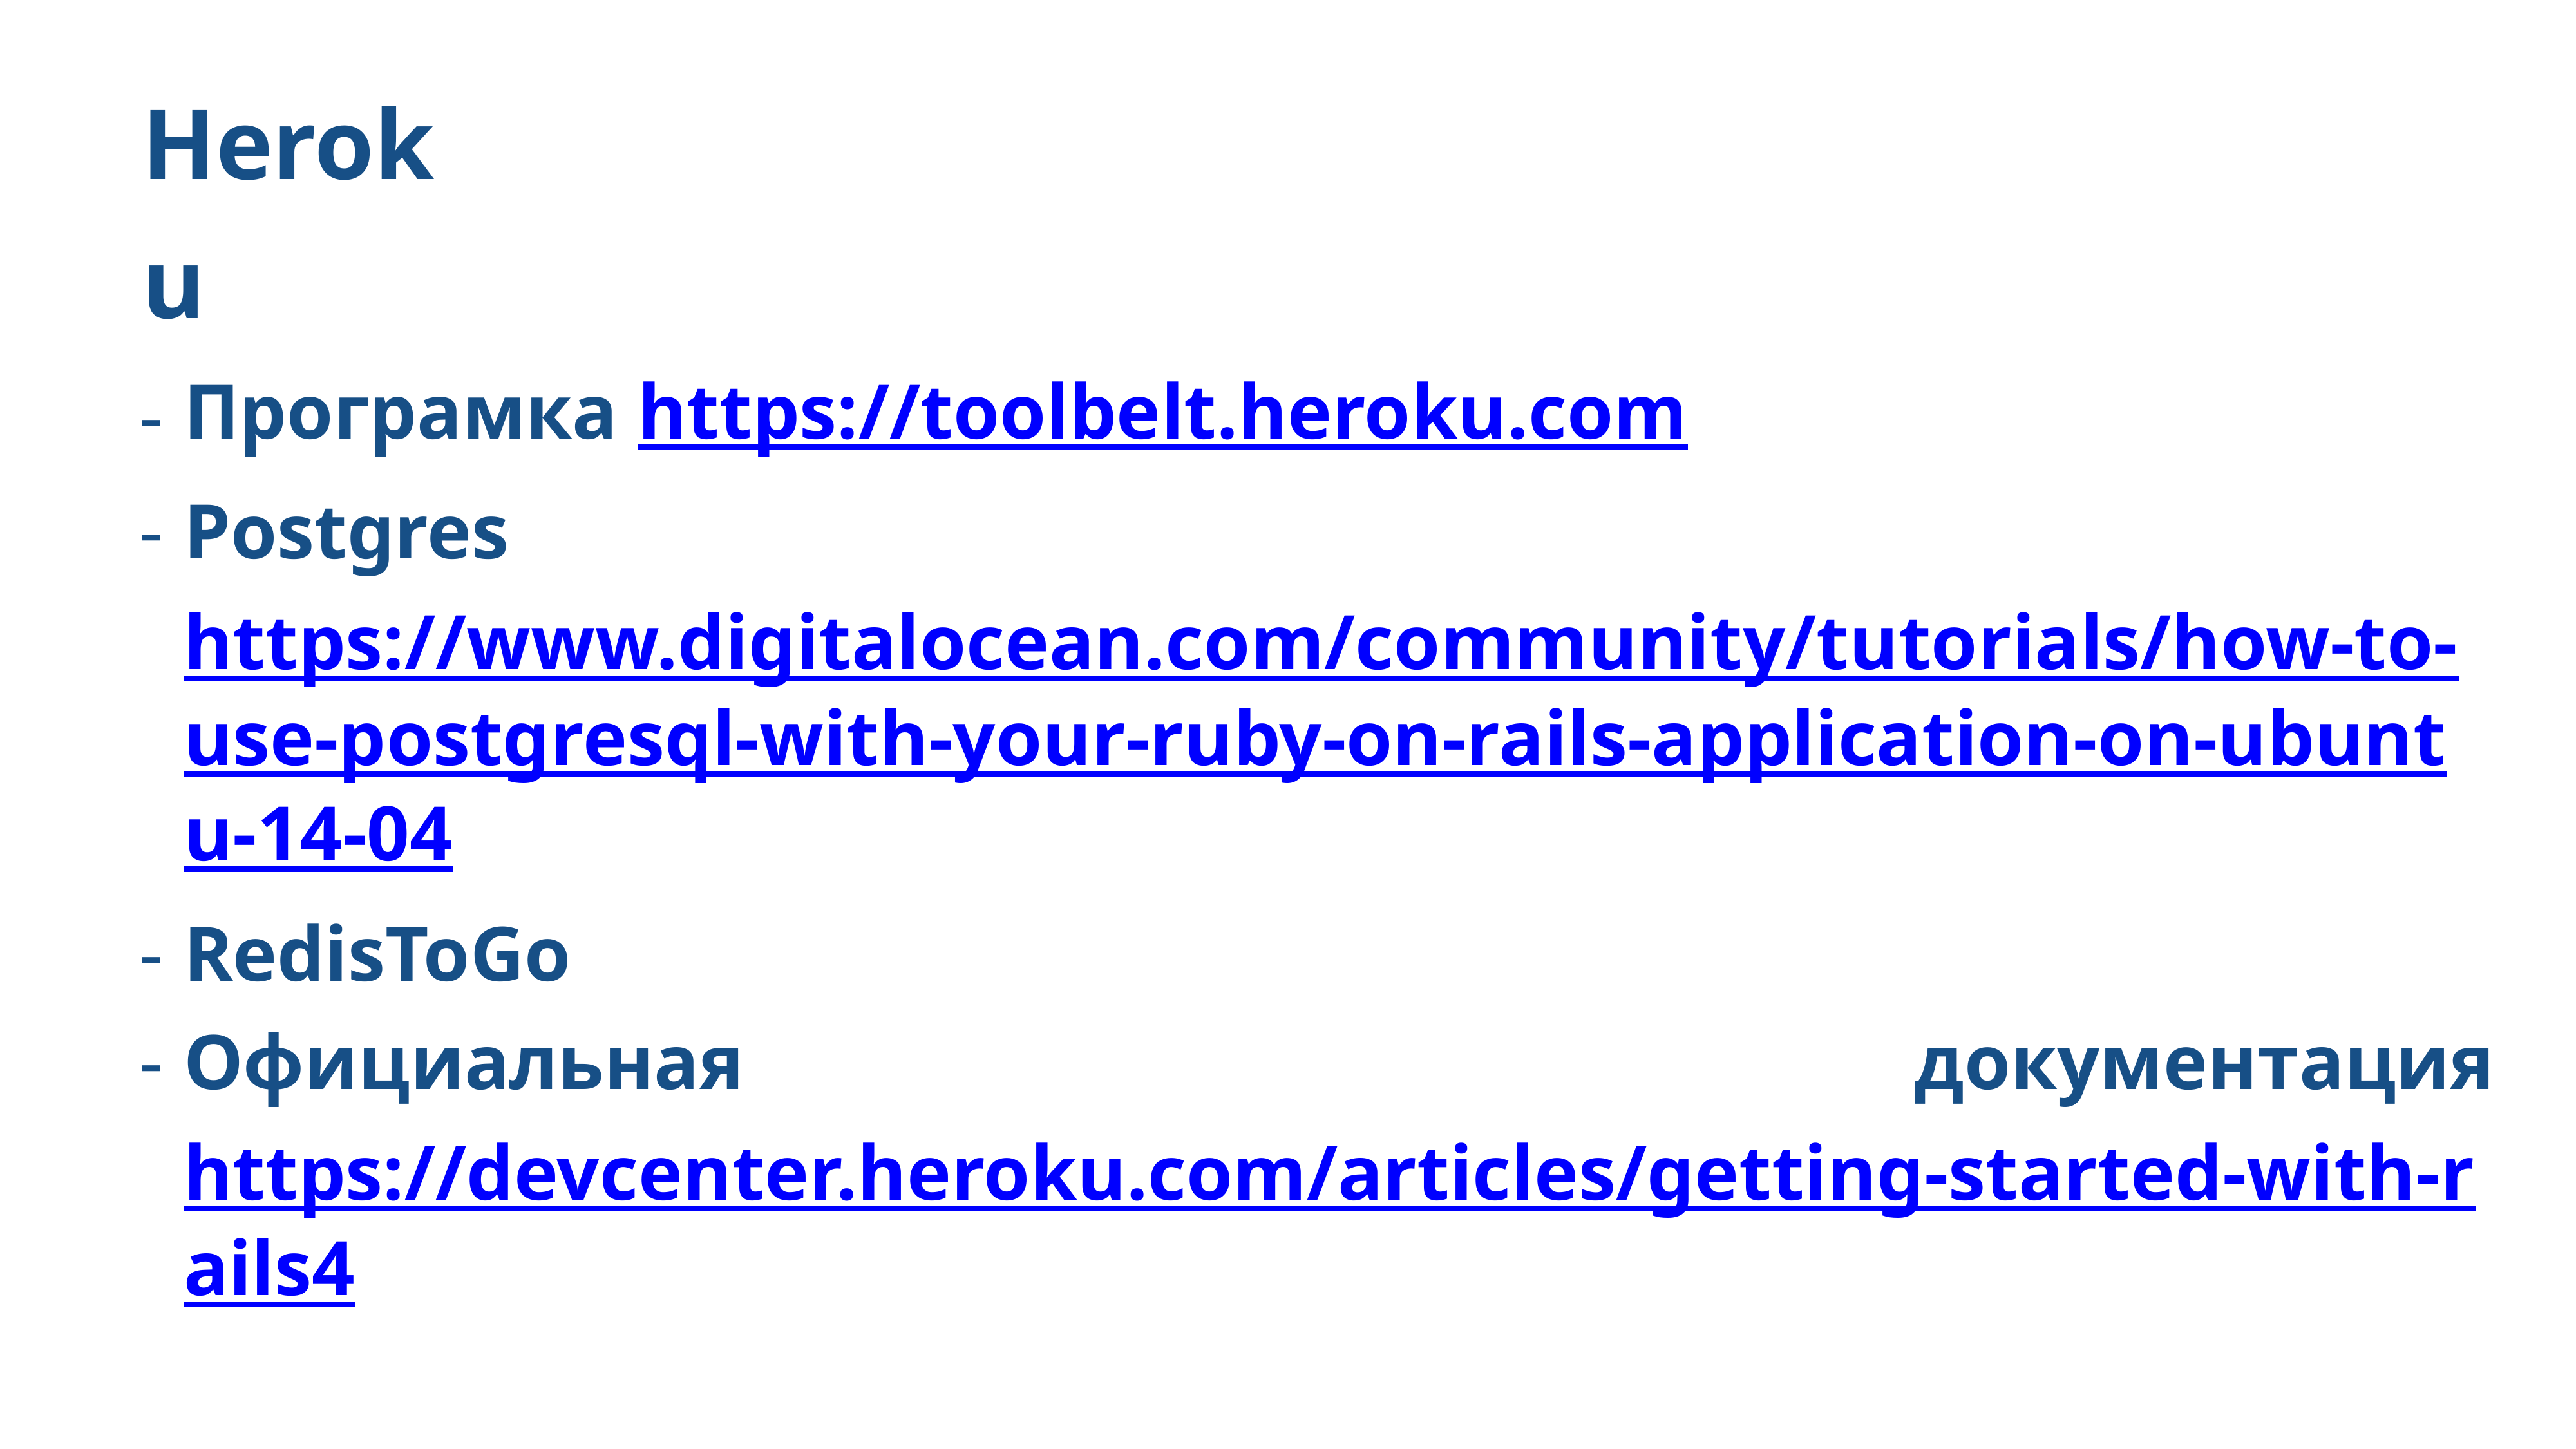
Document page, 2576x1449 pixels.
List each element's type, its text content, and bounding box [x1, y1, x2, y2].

text_box Програмка https://toolbelt.heroku.com Postgres https://www.digitalocean.com/community/tutorials/how-to-use-postgresql-with-your-ruby-on-rails-application-on-ubuntu-14-04 RedisToGo Официальная документация https://devcenter.heroku.com/articles/getting-started-with-rails4 [131, 335, 2503, 1105]
text_box Heroku [134, 133, 486, 264]
